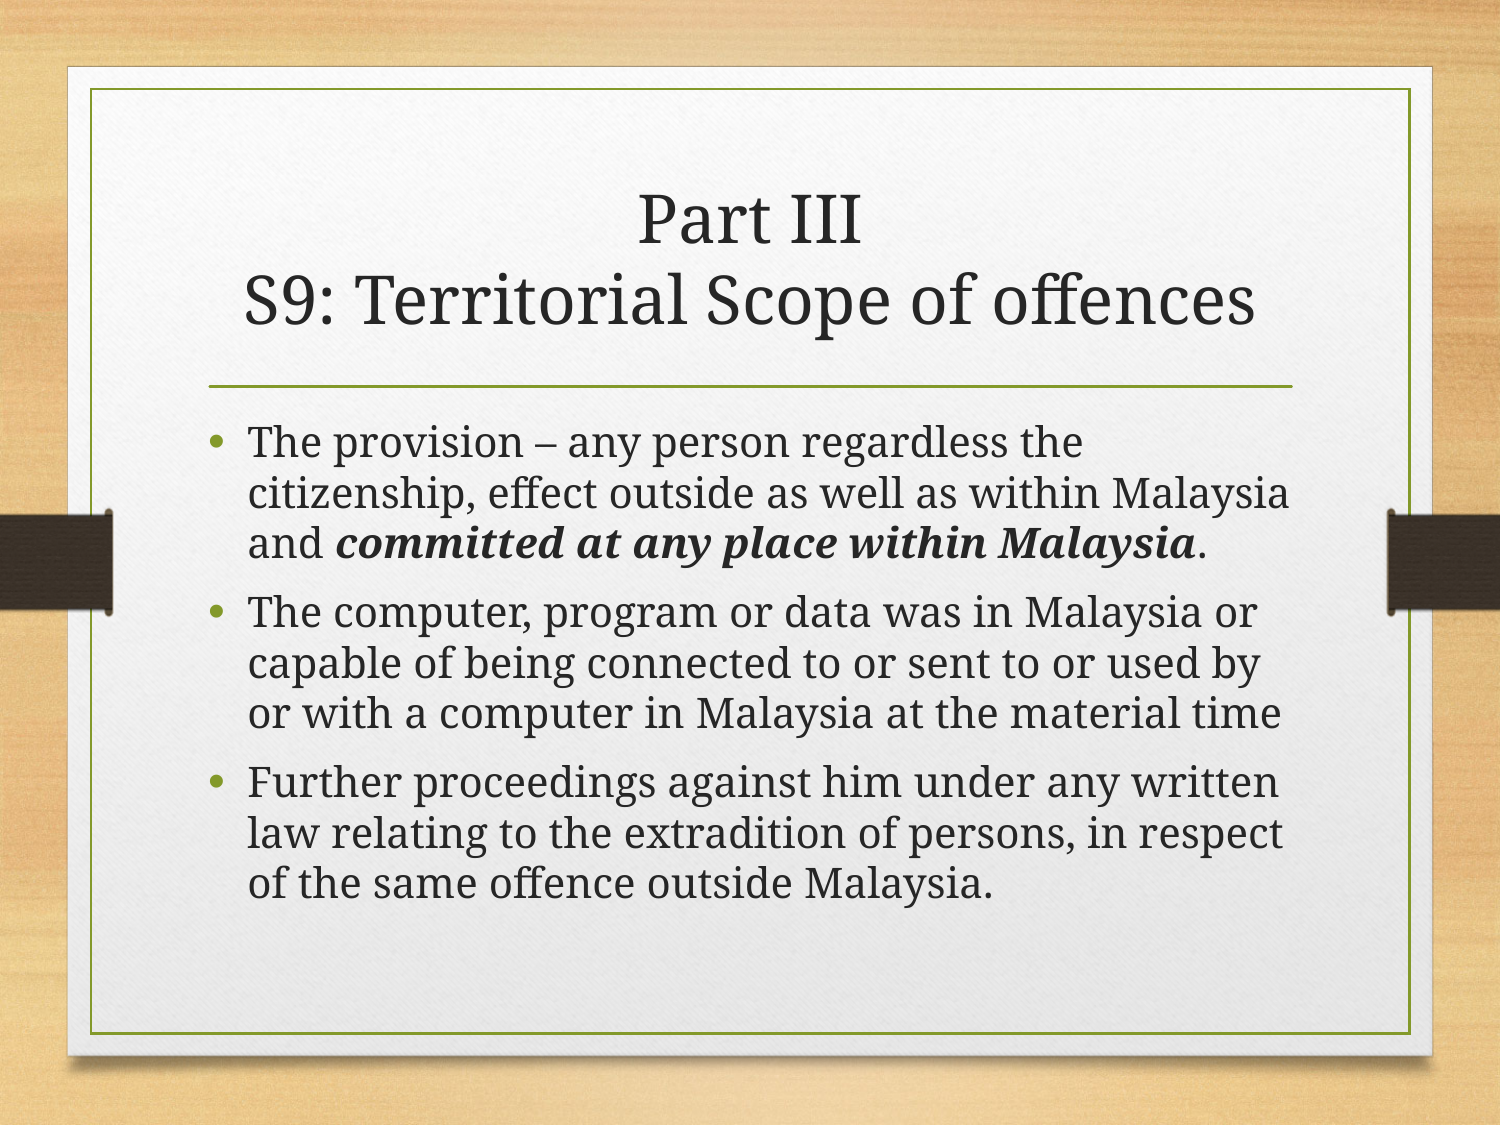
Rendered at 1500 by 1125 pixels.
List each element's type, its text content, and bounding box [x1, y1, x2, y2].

picture [0, 0, 1500, 1125]
list The provision – any person regardless the citizenship, effect outside as well as within Malaysia and committed at any place within Malaysia. The computer, program or data was in Malaysia or capable of being connected to or sent to or used by or with a computer in Malaysia at the material time Further proceedings against him under any written law relating to the extradition of persons, in respect of the same offence outside Malaysia. [193, 408, 1309, 974]
title Part III S9: Territorial Scope of offences [193, 150, 1309, 365]
